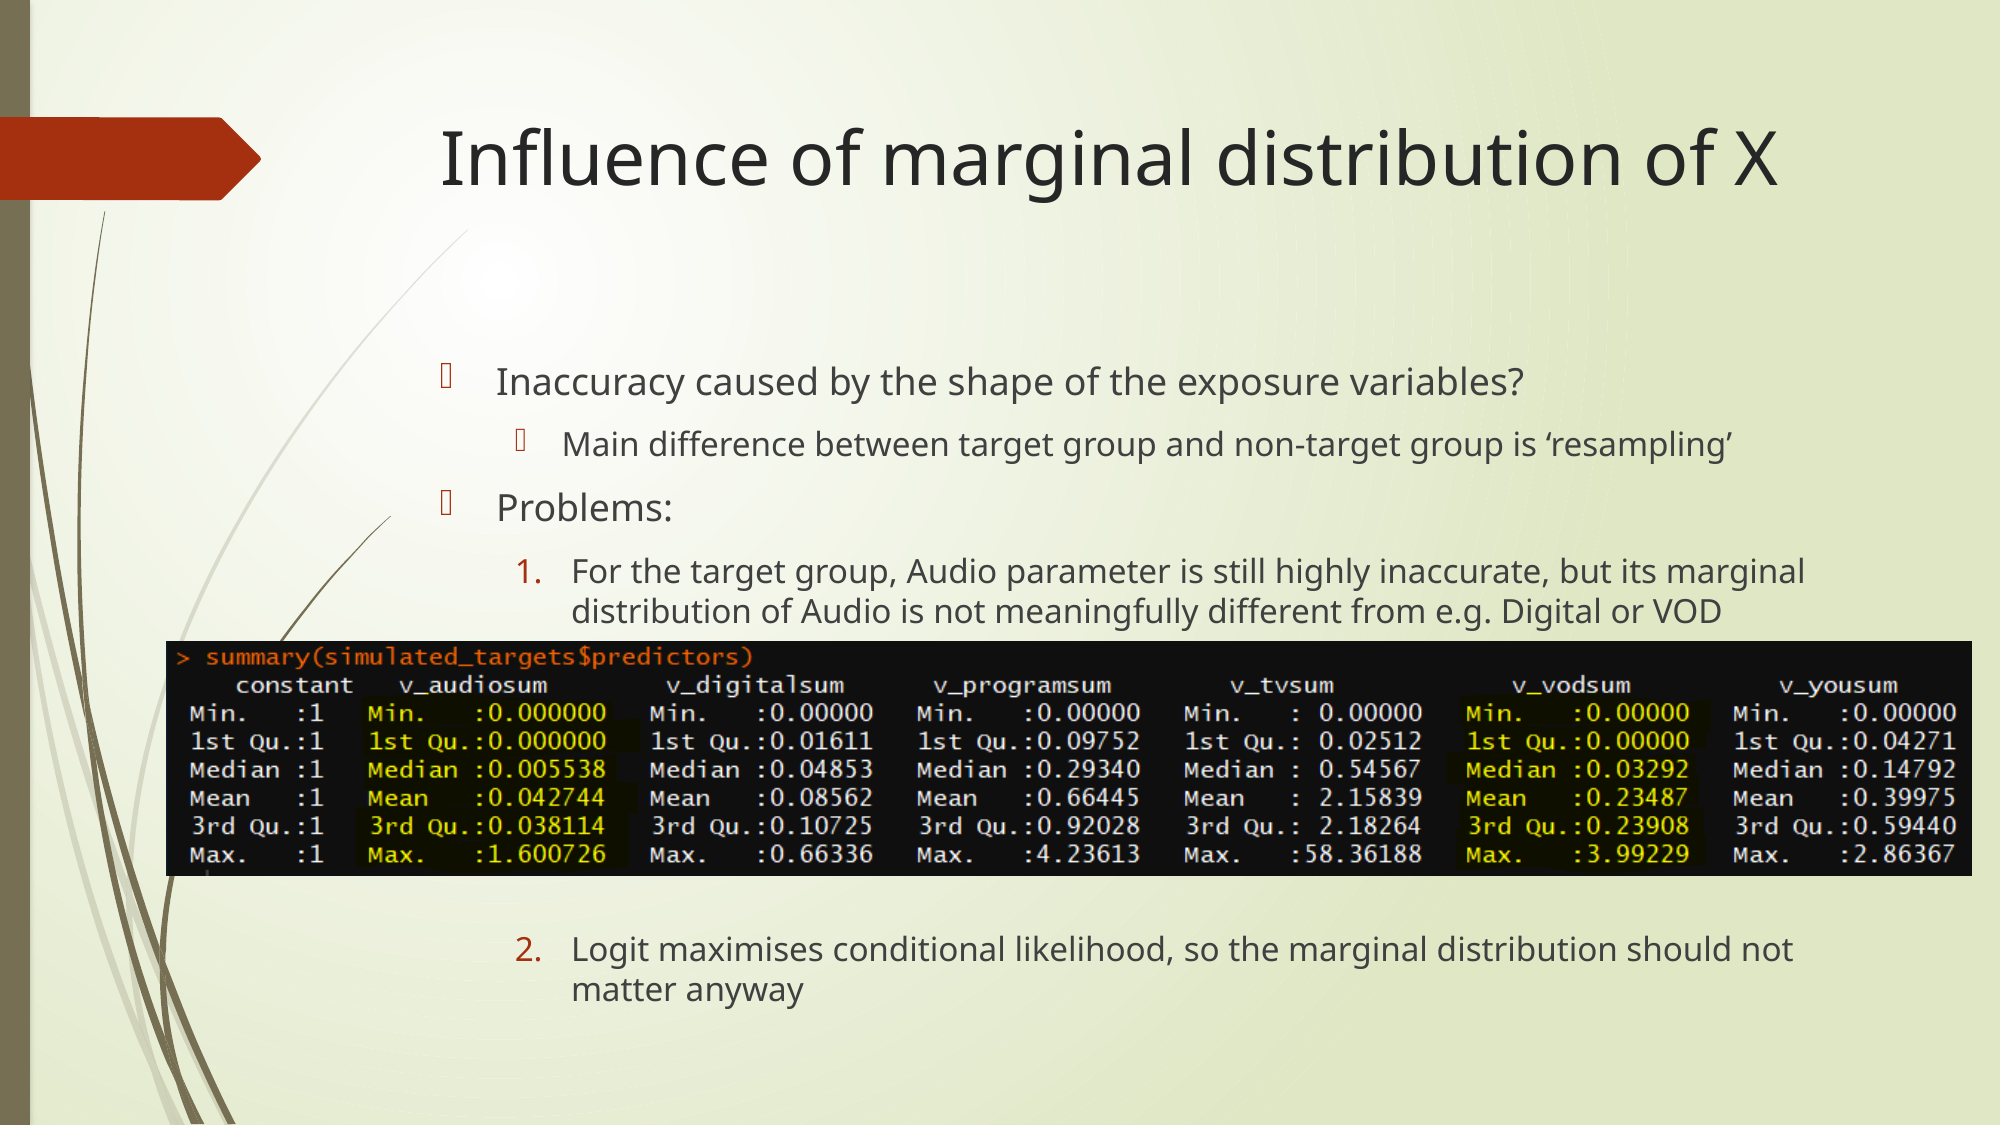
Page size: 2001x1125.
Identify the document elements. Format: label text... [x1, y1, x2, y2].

picture [166, 641, 1972, 876]
list Inaccuracy caused by the shape of the exposure variables? Main difference between target group and non-target group is ‘resampling’ Problems: For the target group, Audio parameter is still highly inaccurate, but its marginal distribution of Audio is not meaningfully different from e.g. Digital or VOD Logit maximises conditional likelihood, so the marginal distribution should not matter anyway [424, 350, 1888, 639]
title Influence of marginal distribution of X [425, 102, 1888, 313]
list Inaccuracy caused by the shape of the exposure variables? Main difference between target group and non-target group is ‘resampling’ Problems: For the target group, Audio parameter is still highly inaccurate, but its marginal distribution of Audio is not meaningfully different from e.g. Digital or VOD Logit maximises conditional likelihood, so the marginal distribution should not matter anyway [424, 886, 1888, 1107]
